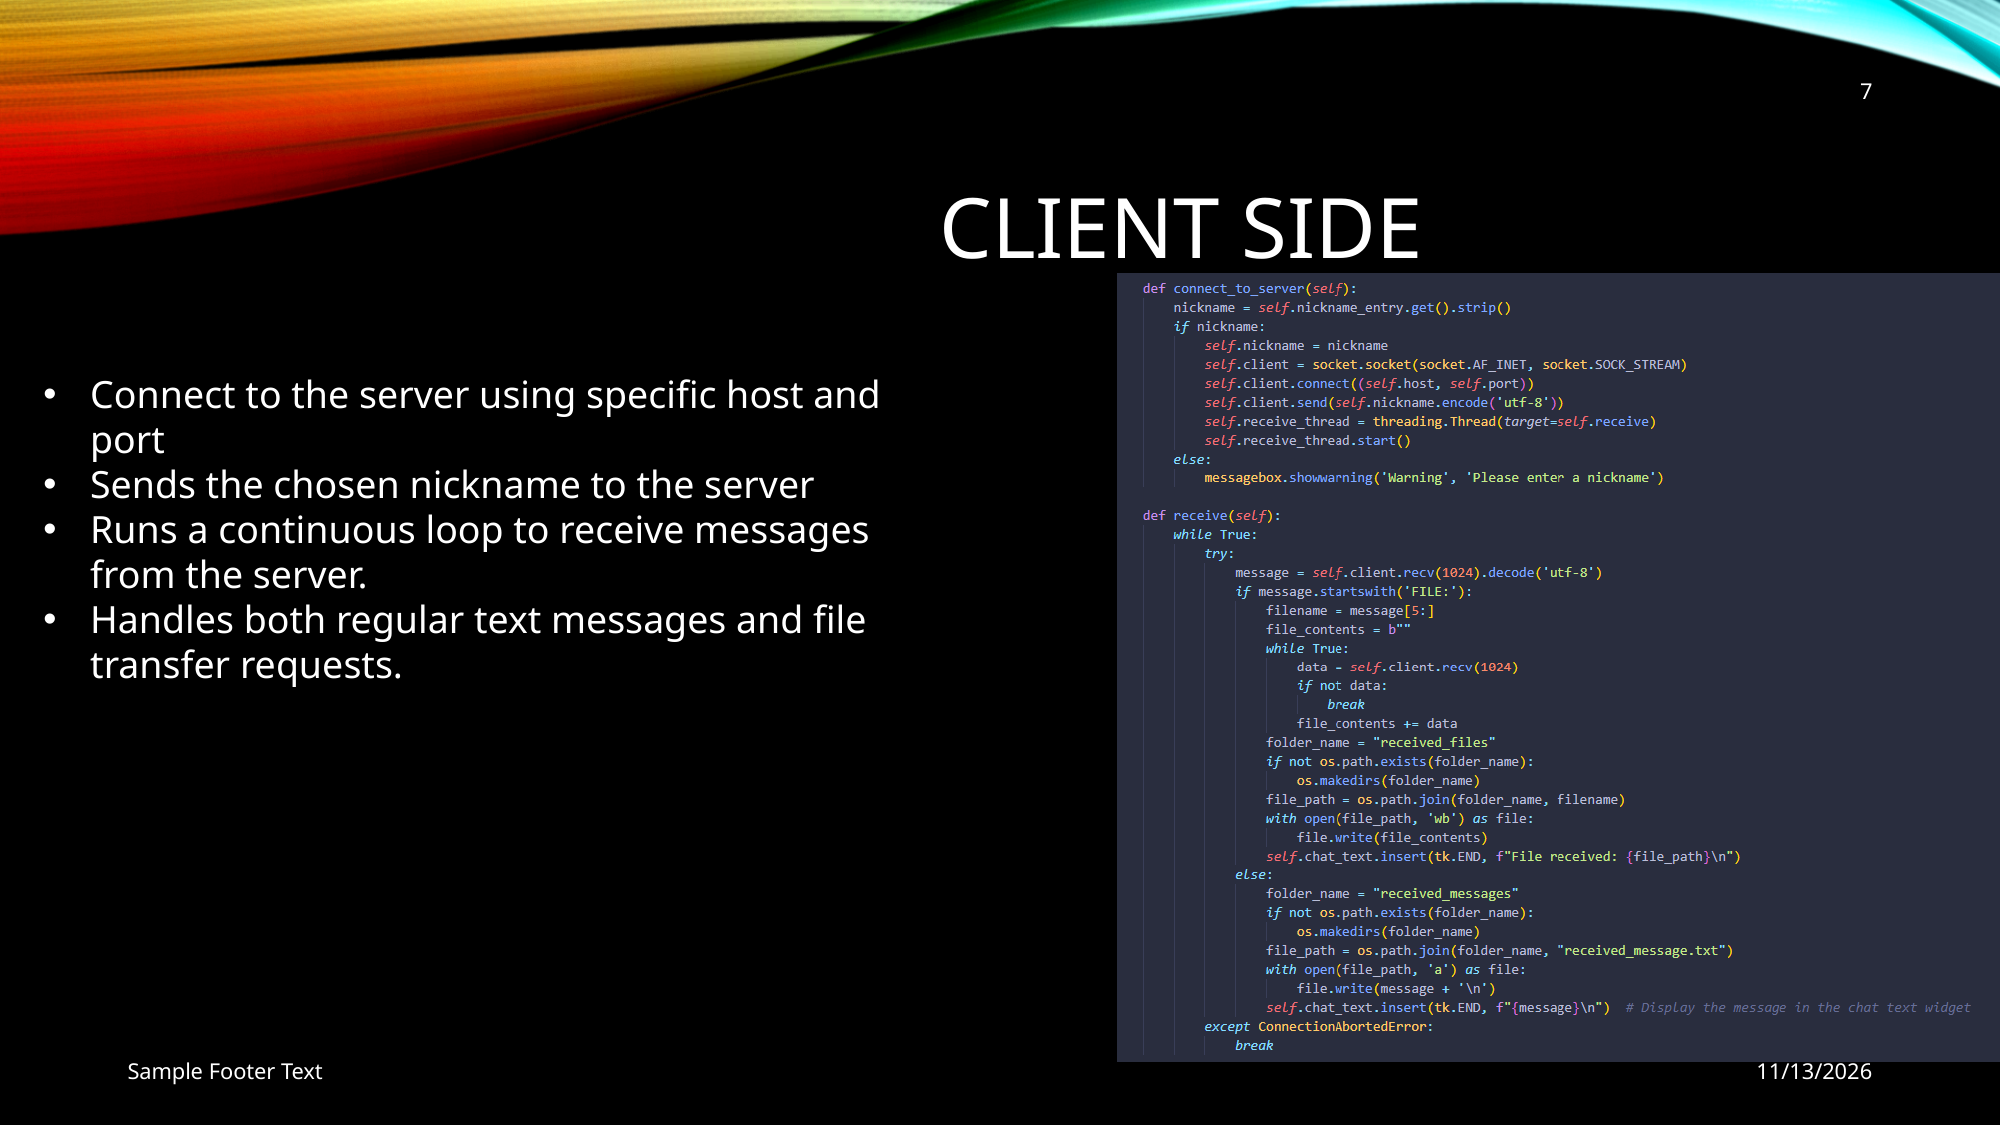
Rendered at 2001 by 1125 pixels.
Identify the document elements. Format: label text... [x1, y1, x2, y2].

picture [1117, 272, 2000, 1063]
footer Sample Footer Text [112, 1042, 1388, 1103]
title Client side [474, 125, 1888, 338]
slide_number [1410, 1063, 1888, 1103]
picture [0, 0, 2000, 237]
slide_number 7 [1437, 62, 1888, 123]
text_box Connect to the server using specific host and port Sends the chosen nickname to the server Runs a continuous loop to receive messages from the server. Handles both regular text messages and file transfer requests. [28, 363, 922, 694]
